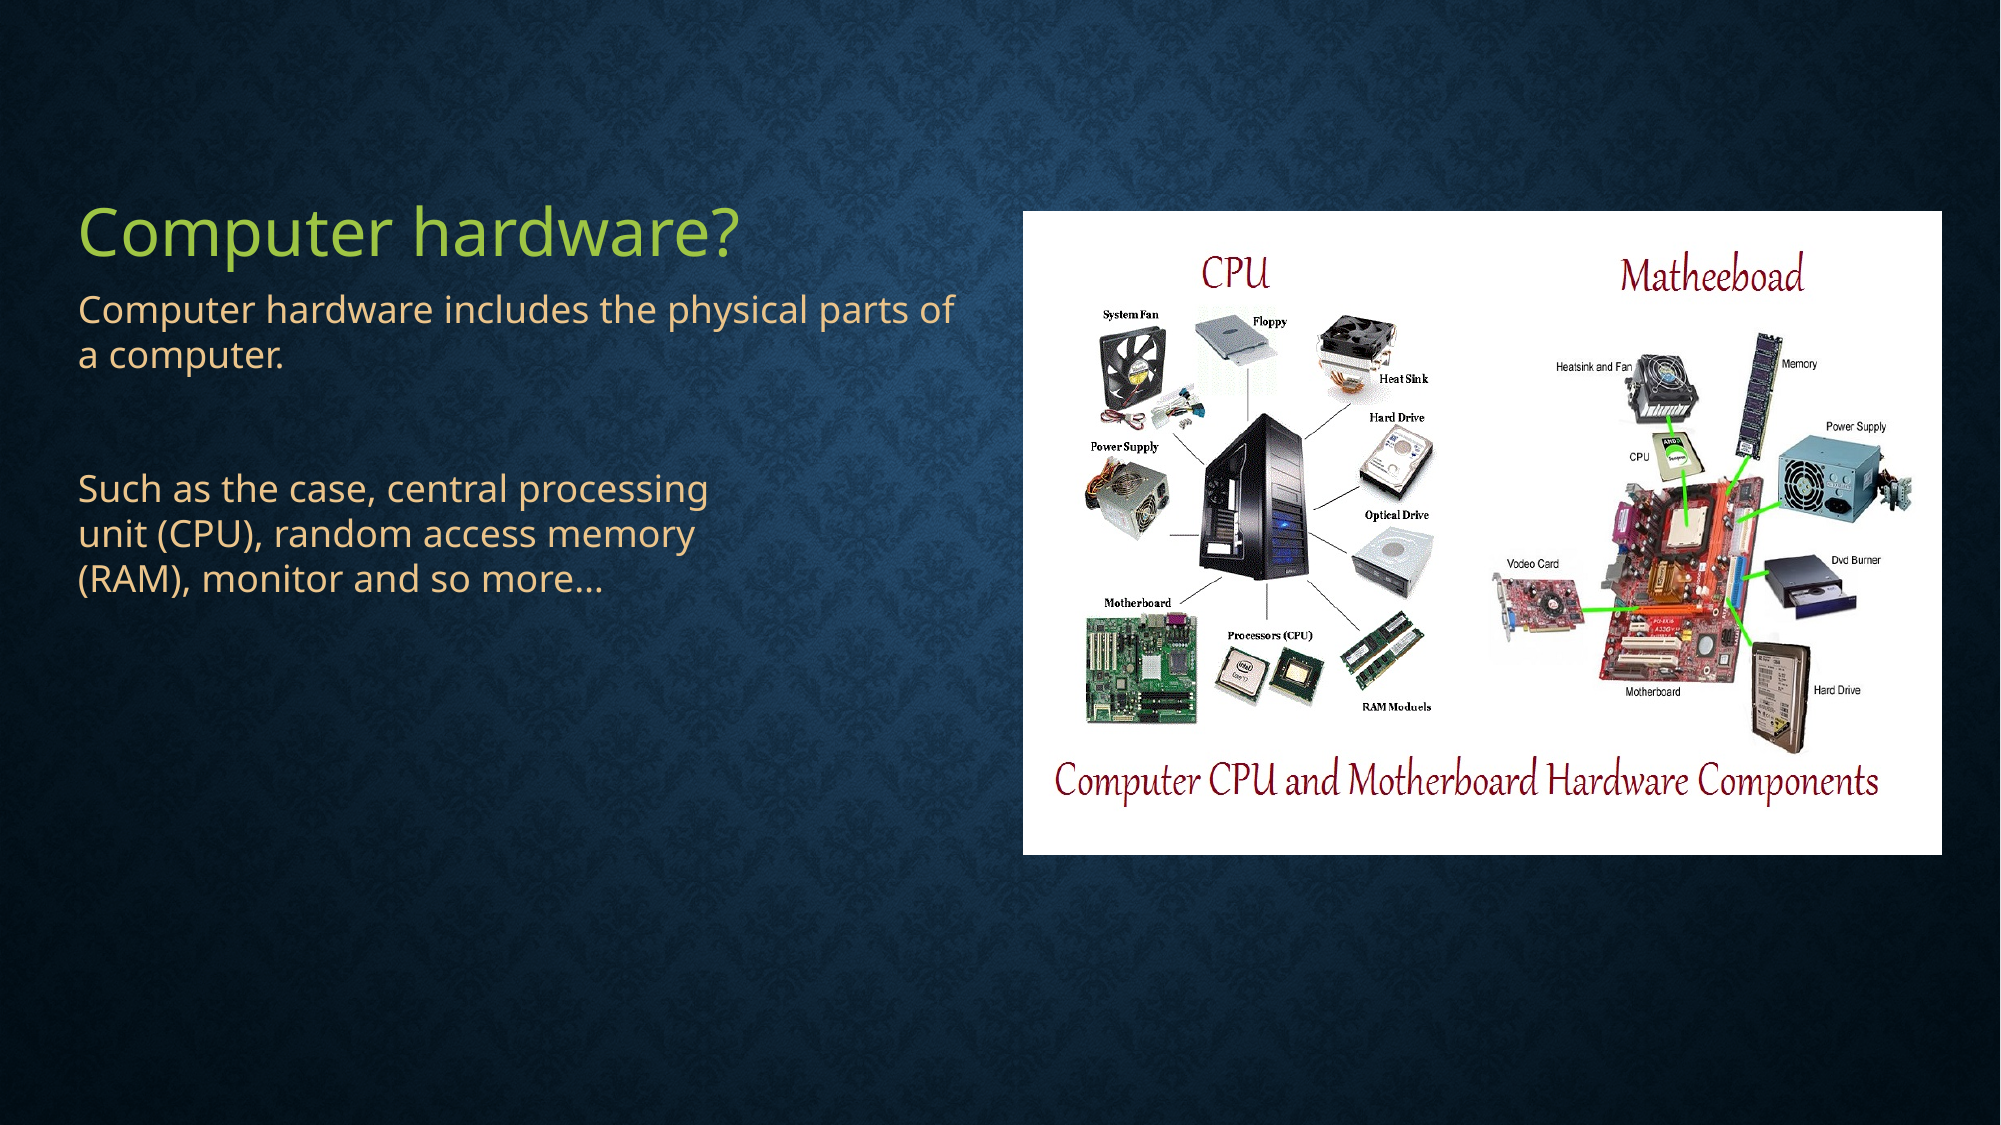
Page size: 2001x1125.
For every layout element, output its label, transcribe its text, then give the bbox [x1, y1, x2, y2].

picture [1023, 211, 1943, 855]
text_box Such as the case, central processing unit (CPU), random access memory (RAM), monitor and so more… [63, 457, 983, 608]
text_box Computer hardware includes the physical parts of a computer. [63, 278, 983, 384]
text_box Computer hardware? [63, 182, 1024, 278]
